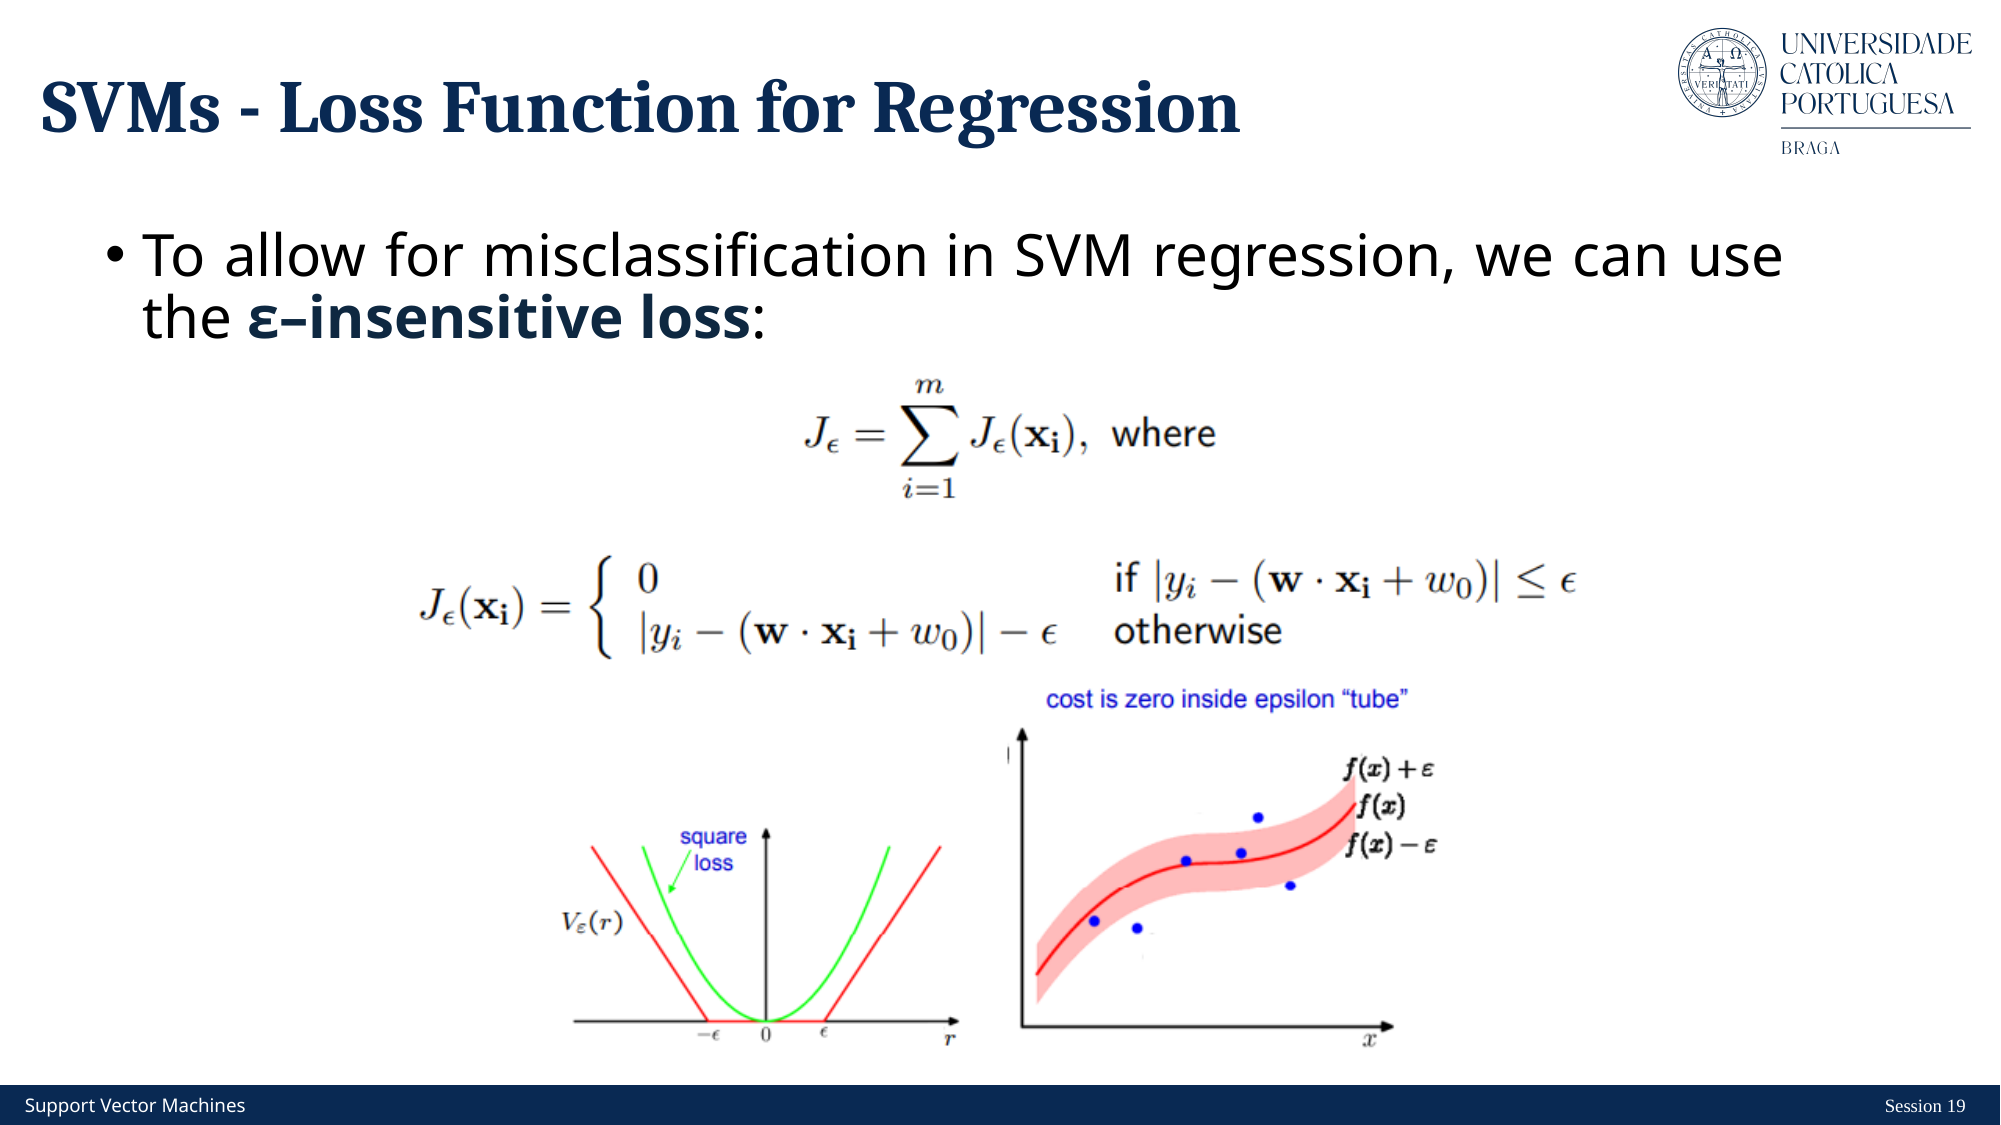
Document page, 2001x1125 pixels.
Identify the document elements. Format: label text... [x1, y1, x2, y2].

picture [401, 362, 1599, 1064]
text_box Session 19 [865, 1086, 1981, 1125]
list To allow for misclassification in SVM regression, we can use the ε–insensitive loss: [89, 218, 1800, 1075]
text_box Support Vector Machines [9, 1086, 865, 1125]
picture [1672, 18, 1982, 163]
text_box [0, 1085, 2000, 1125]
title SVMs - Loss Function for Regression [27, 0, 1753, 218]
